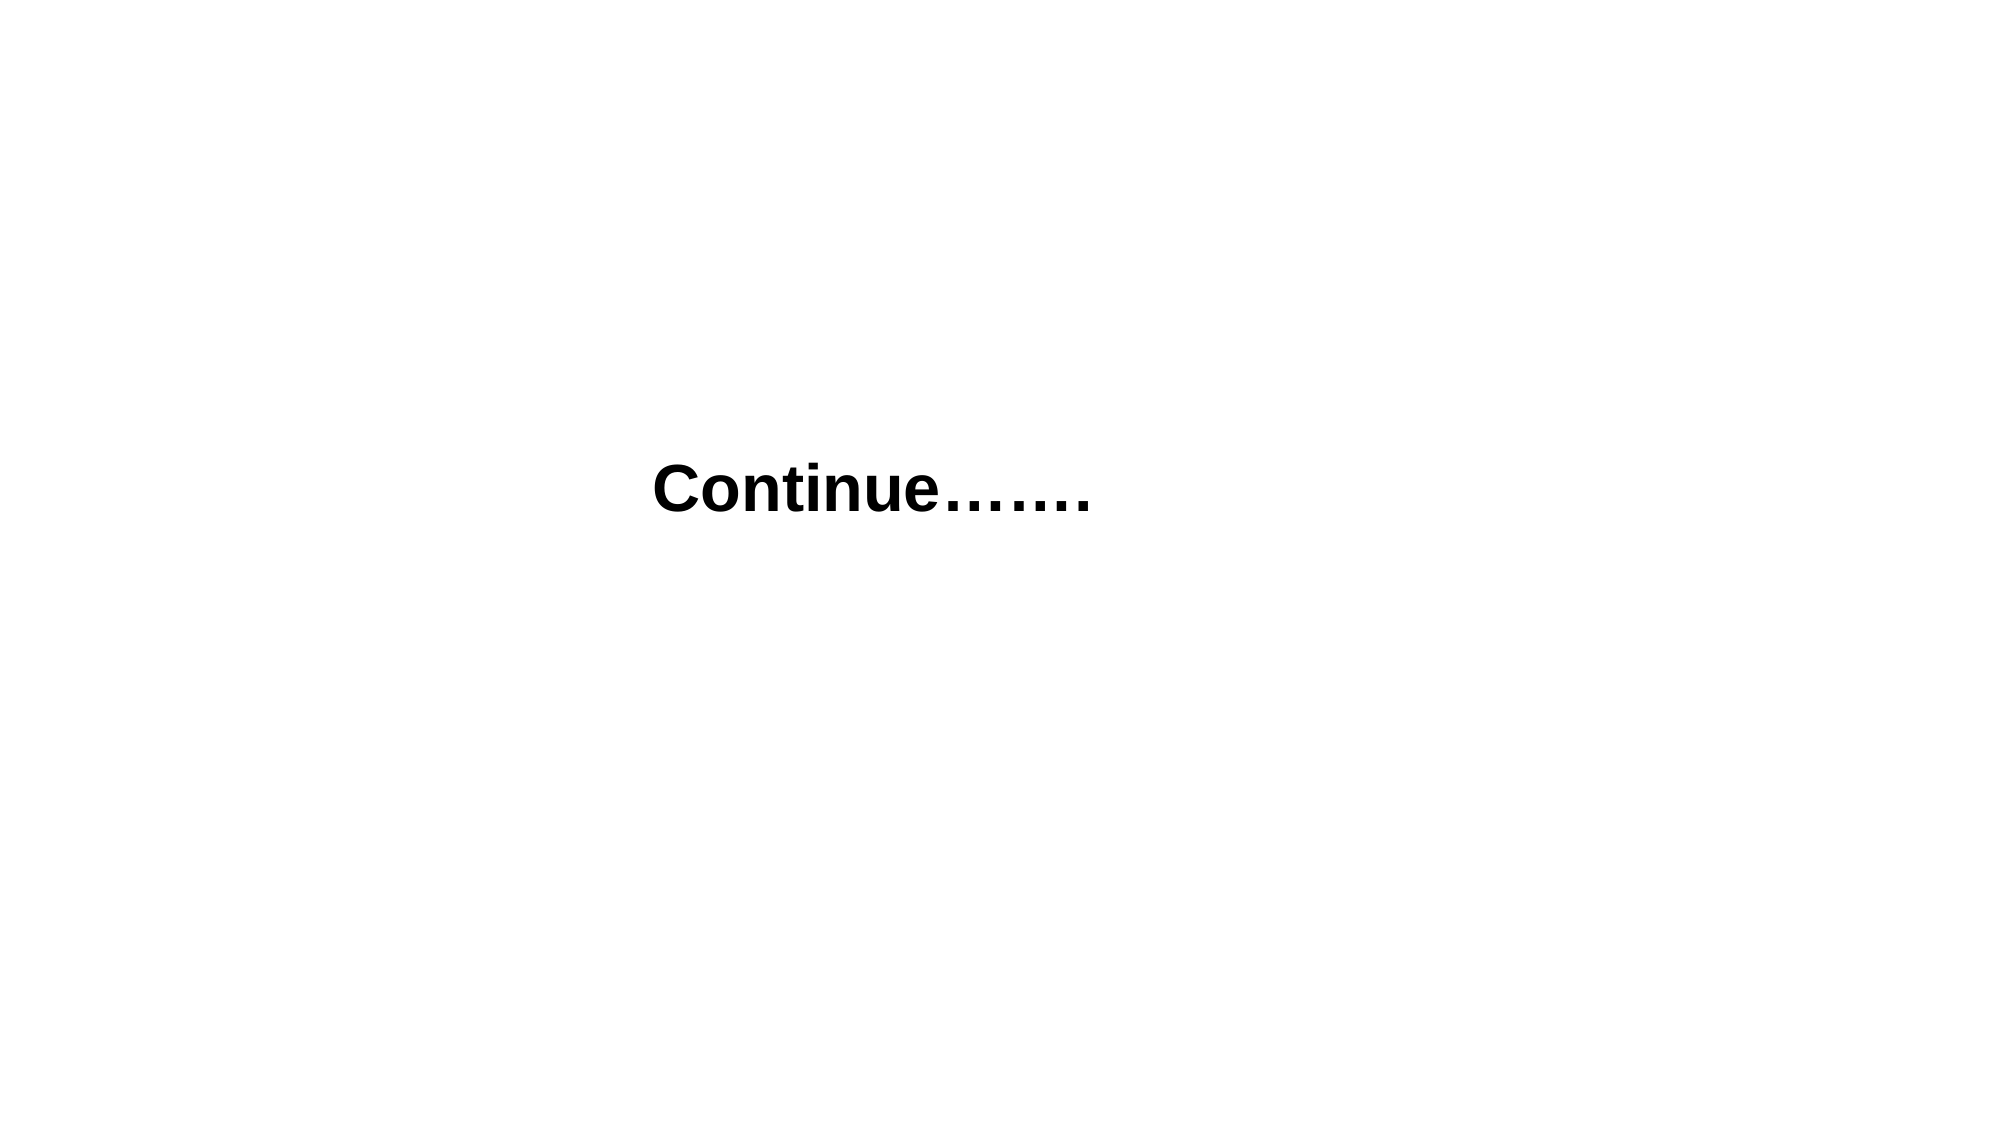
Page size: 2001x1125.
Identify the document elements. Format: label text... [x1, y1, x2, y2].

text_box Continue……. [637, 437, 1463, 533]
